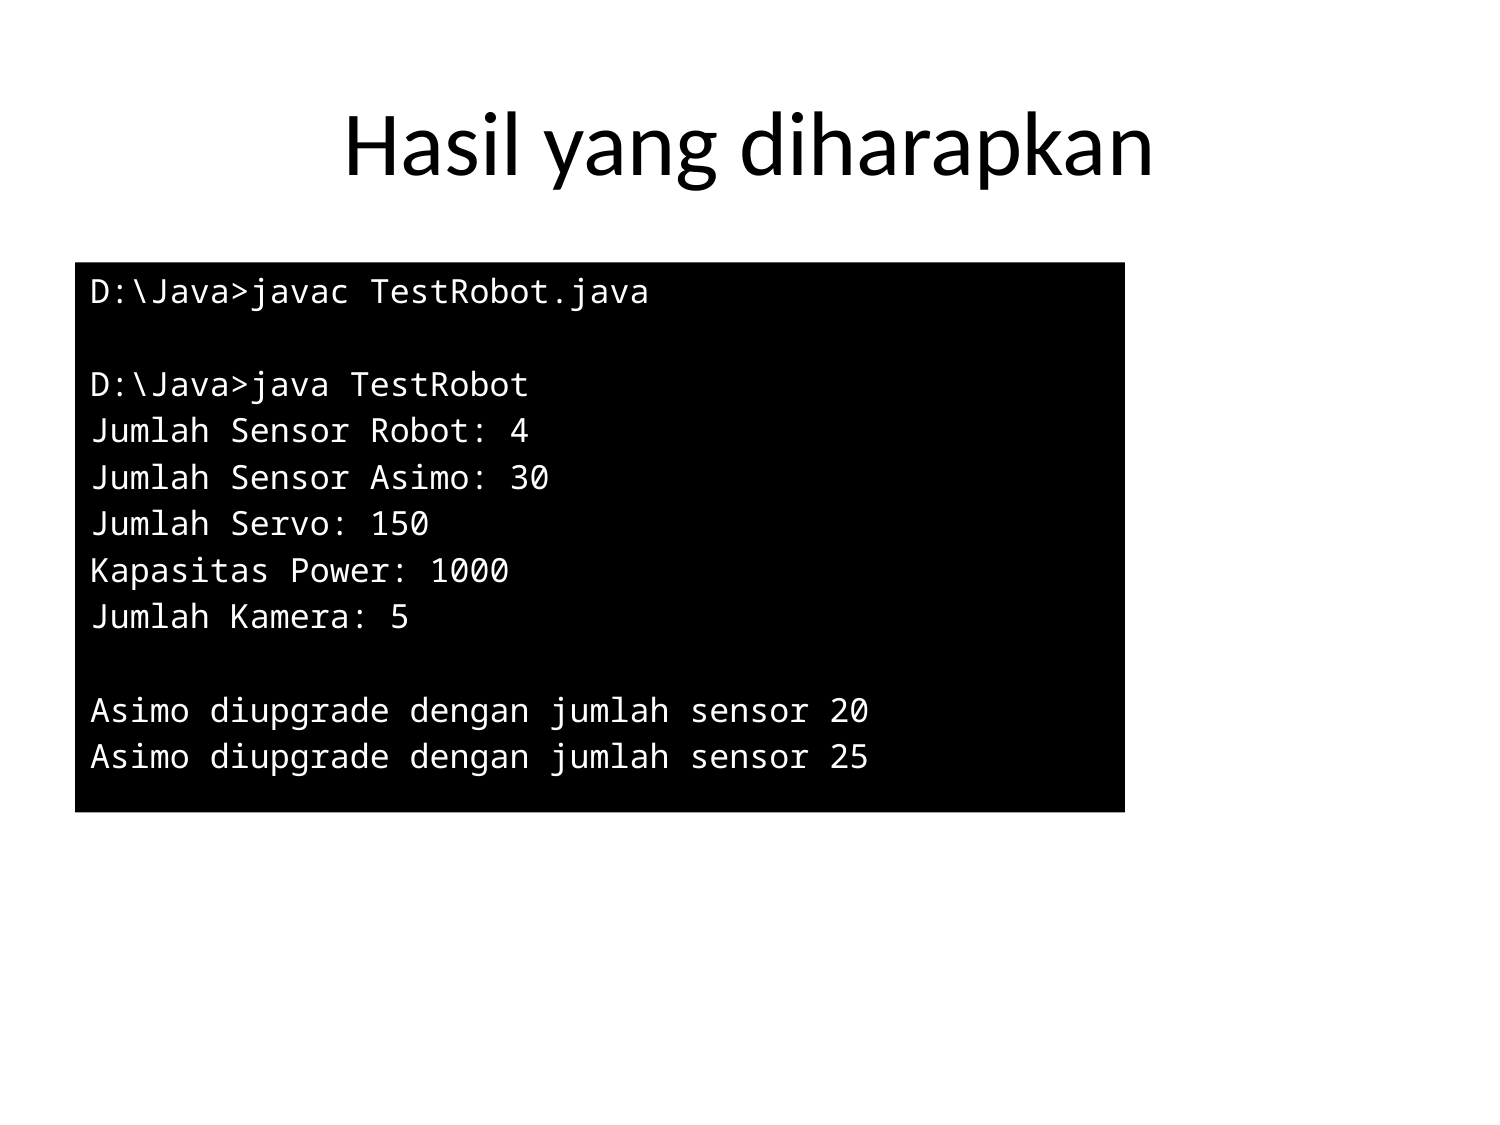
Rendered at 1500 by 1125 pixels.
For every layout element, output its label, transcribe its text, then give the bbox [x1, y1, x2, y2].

title Hasil yang diharapkan [75, 45, 1425, 233]
list D:\Java>javac TestRobot.java D:\Java>java TestRobot Jumlah Sensor Robot: 4 Jumlah Sensor Asimo: 30 Jumlah Servo: 150 Kapasitas Power: 1000 Jumlah Kamera: 5 Asimo diupgrade dengan jumlah sensor 20 Asimo diupgrade dengan jumlah sensor 25 [75, 262, 1125, 813]
